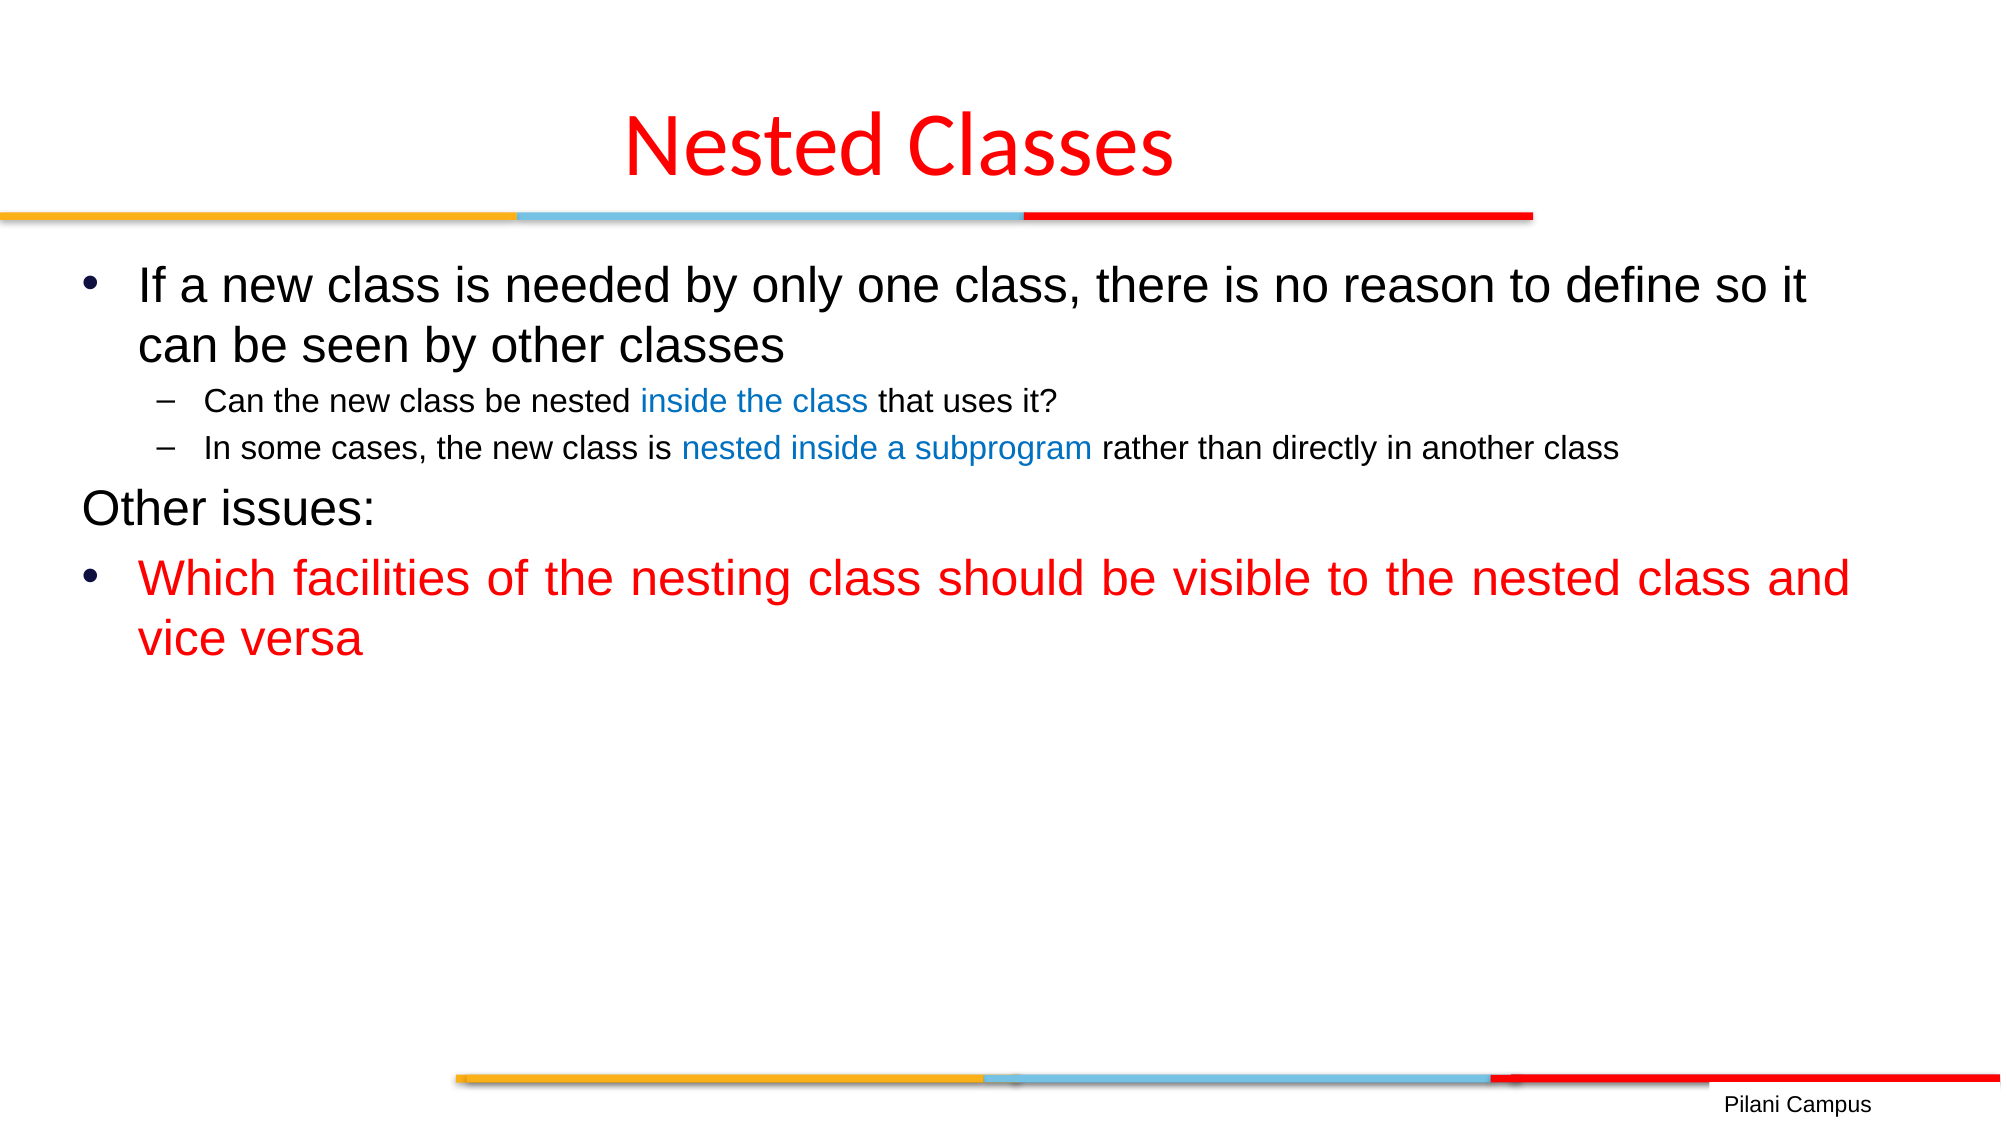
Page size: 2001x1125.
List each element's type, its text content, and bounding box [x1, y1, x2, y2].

title Nested Classes [0, 45, 1800, 233]
text_box Pilani Campus [1709, 1082, 2000, 1125]
list If a new class is needed by only one class, there is no reason to define so it can be seen by other classes Can the new class be nested inside the class that uses it? In some cases, the new class is nested inside a subprogram rather than directly in another class Other issues: Which facilities of the nesting class should be visible to the nested class and vice versa [66, 245, 1867, 988]
